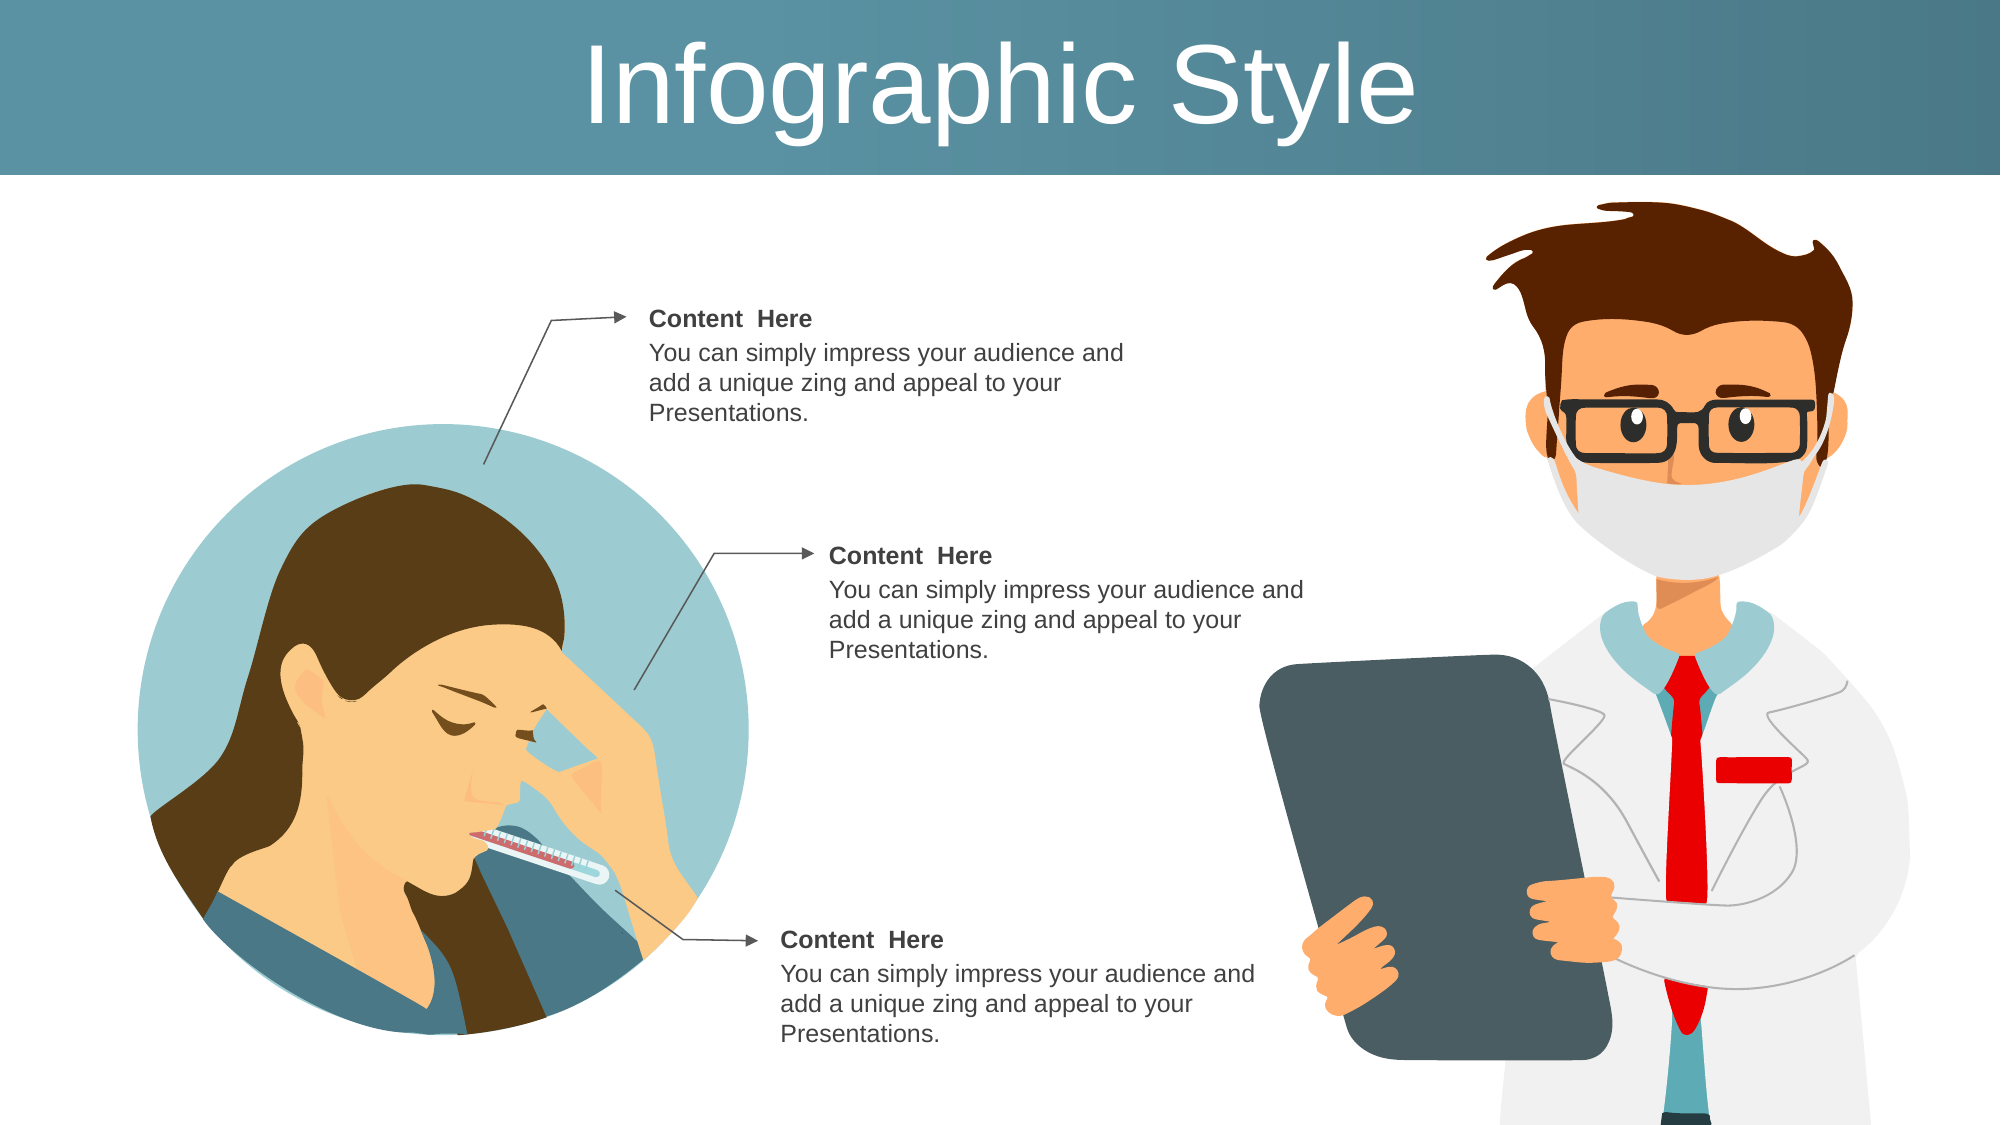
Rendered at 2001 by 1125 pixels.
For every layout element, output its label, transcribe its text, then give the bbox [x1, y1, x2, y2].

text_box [137, 424, 749, 1036]
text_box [814, 532, 1323, 673]
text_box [634, 294, 1143, 435]
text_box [1259, 201, 1911, 1125]
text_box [765, 916, 1274, 1057]
text_box [502, 311, 627, 424]
text_box [749, 936, 759, 946]
text_box [749, 547, 814, 603]
list Infographic Style [50, 27, 1950, 147]
